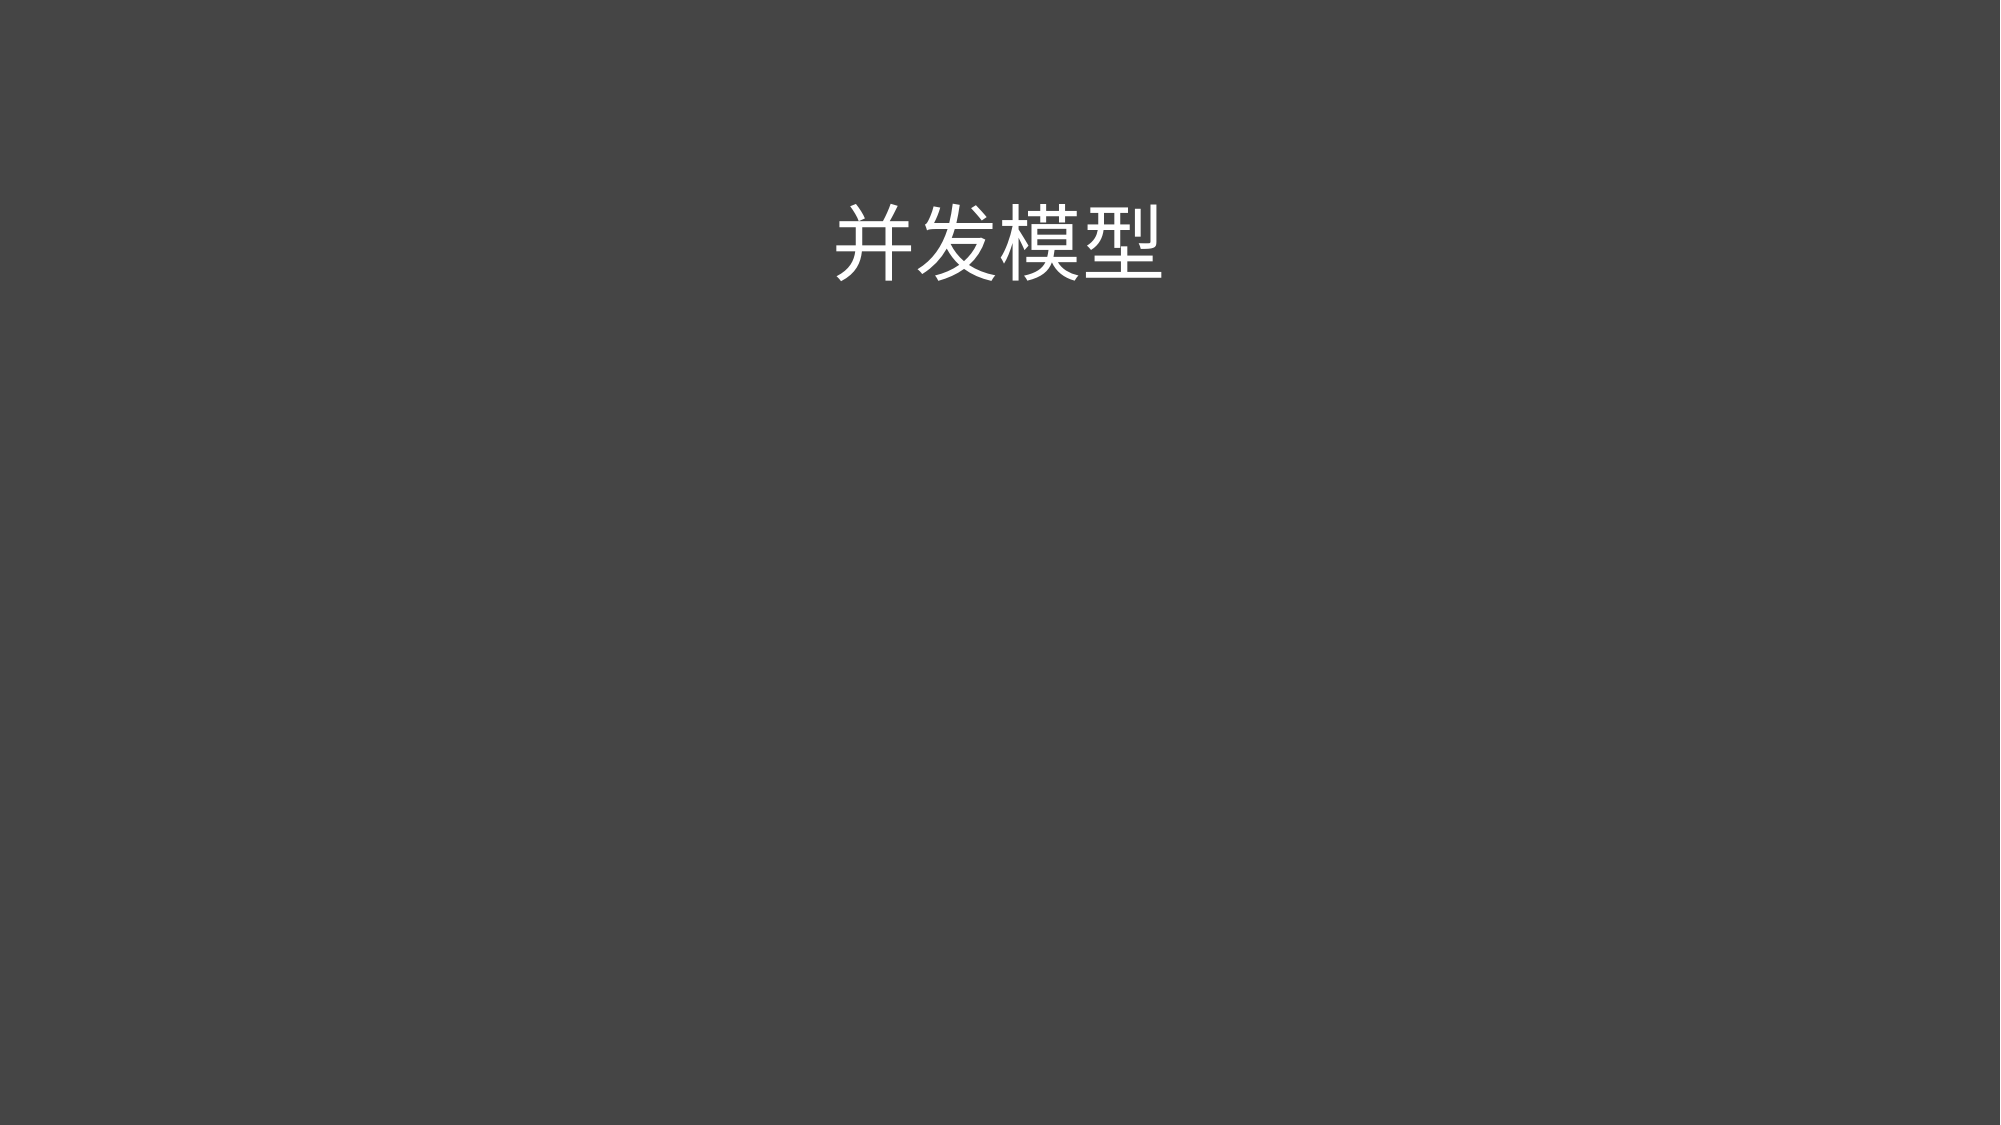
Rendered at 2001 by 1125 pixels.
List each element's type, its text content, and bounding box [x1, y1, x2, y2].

list 并发模型 [79, 163, 1919, 288]
